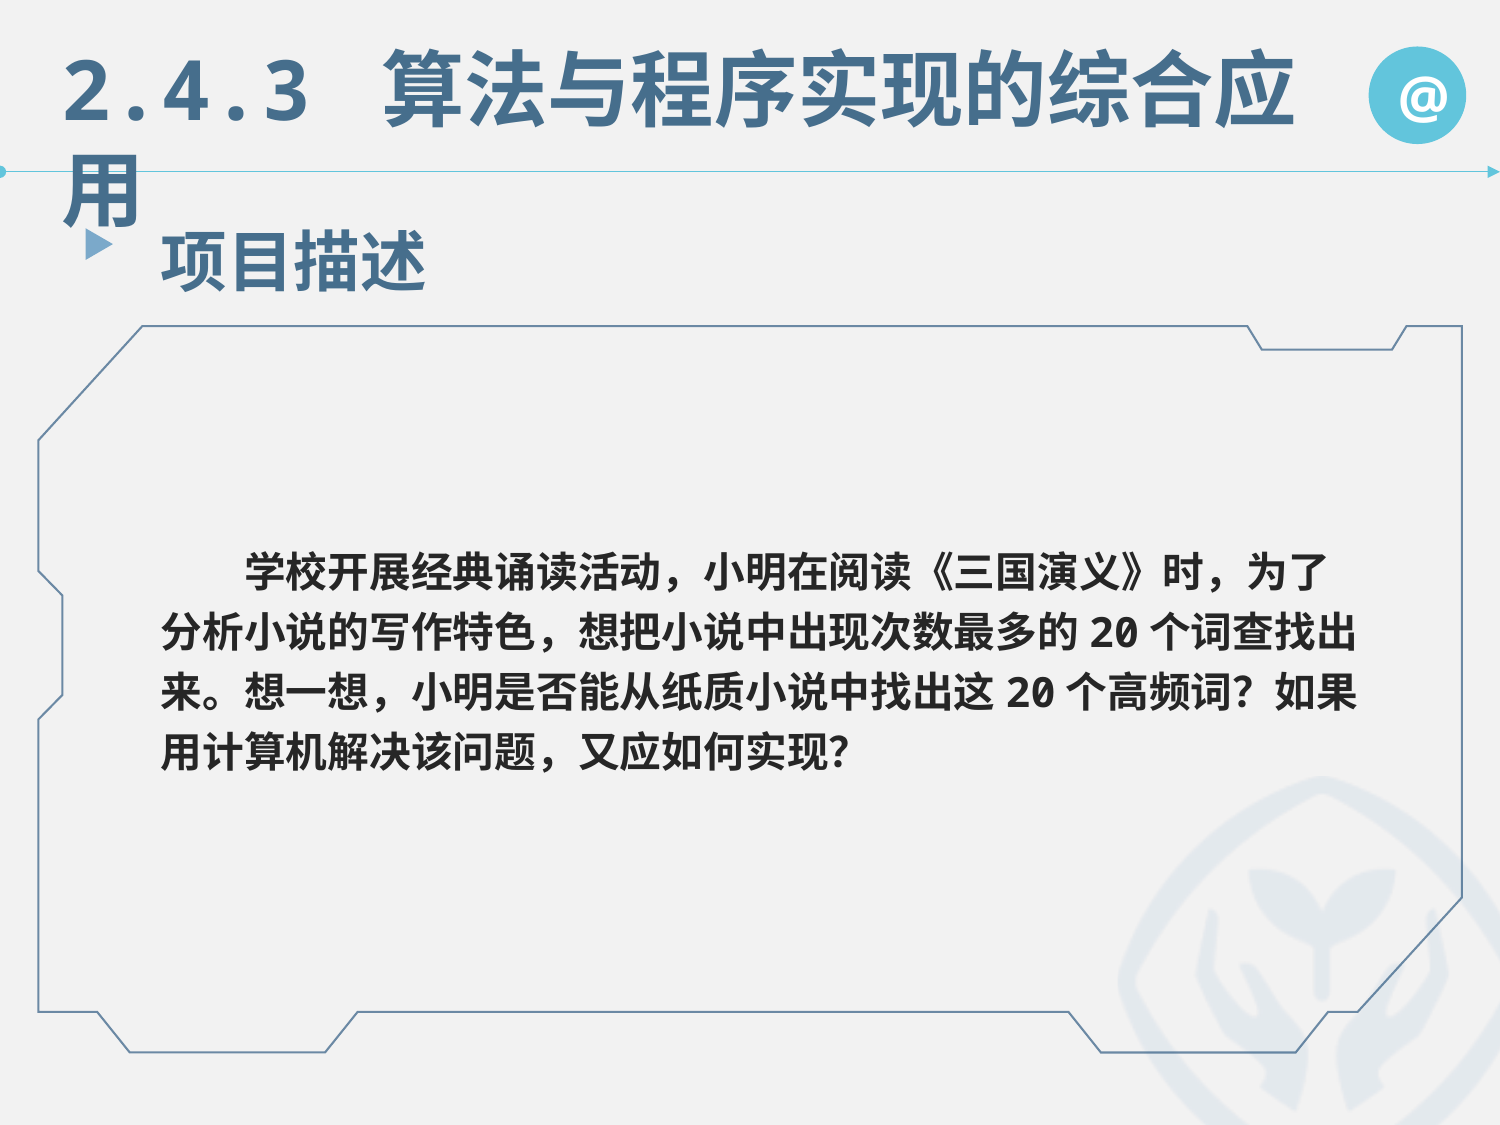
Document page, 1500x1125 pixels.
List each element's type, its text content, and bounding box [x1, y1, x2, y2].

text_box [37, 325, 1463, 1054]
text_box 项目描述 [145, 245, 1079, 307]
text_box 2.4.3 算法与程序实现的综合应用 [46, 172, 1386, 245]
picture [1117, 776, 1500, 1125]
text_box [84, 245, 114, 262]
text_box @ [1386, 46, 1467, 145]
text_box 2.4.3 算法与程序实现的综合应用 [46, 30, 1386, 171]
